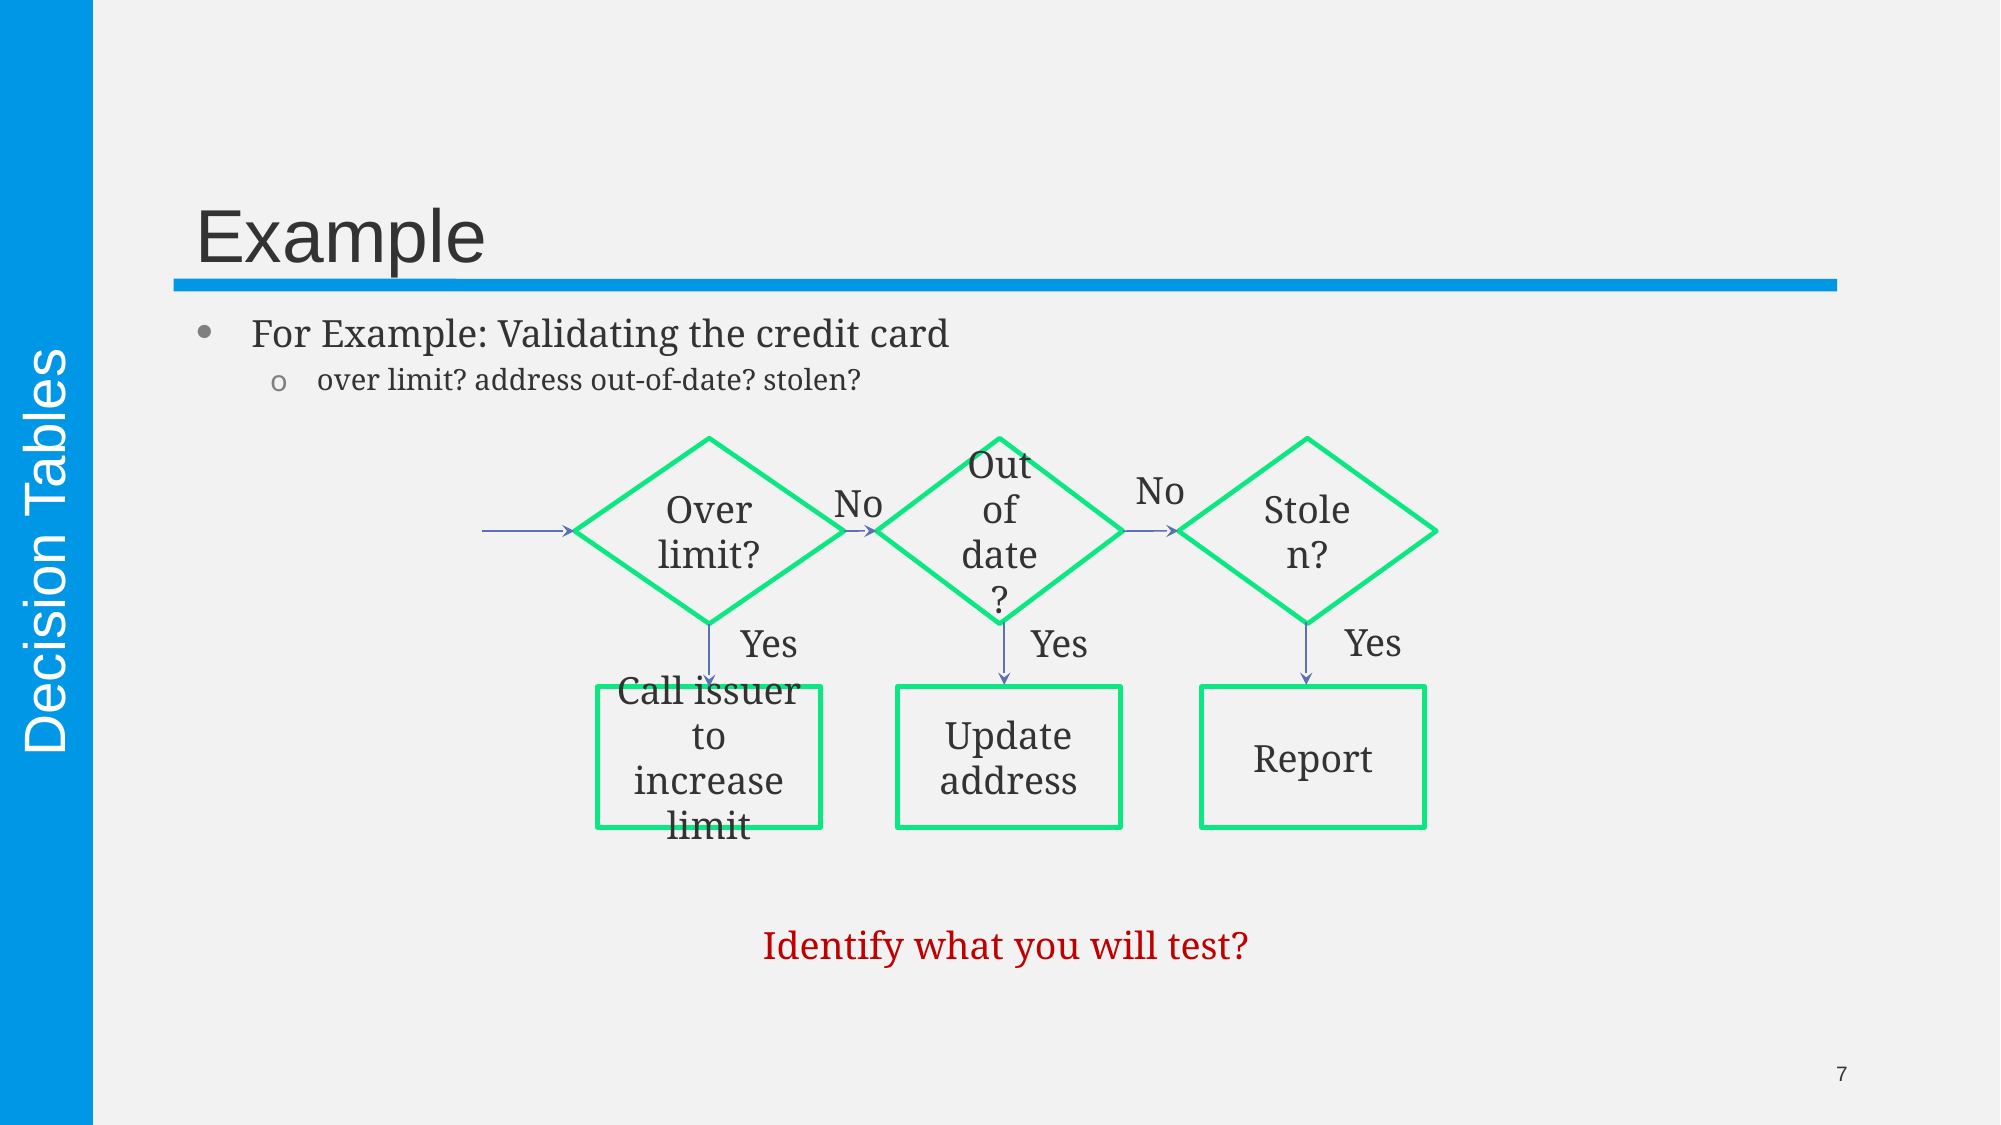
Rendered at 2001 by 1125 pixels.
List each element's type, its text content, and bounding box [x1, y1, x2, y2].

title Decision Tables [9, 47, 85, 1059]
slide_number 7 [1412, 1042, 1863, 1103]
text_box Identify what you will test? [747, 914, 1453, 975]
title Example [180, 47, 1830, 285]
list For Example: Validating the credit card over limit? address out-of-date? stolen? [180, 302, 1830, 963]
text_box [481, 437, 1437, 828]
